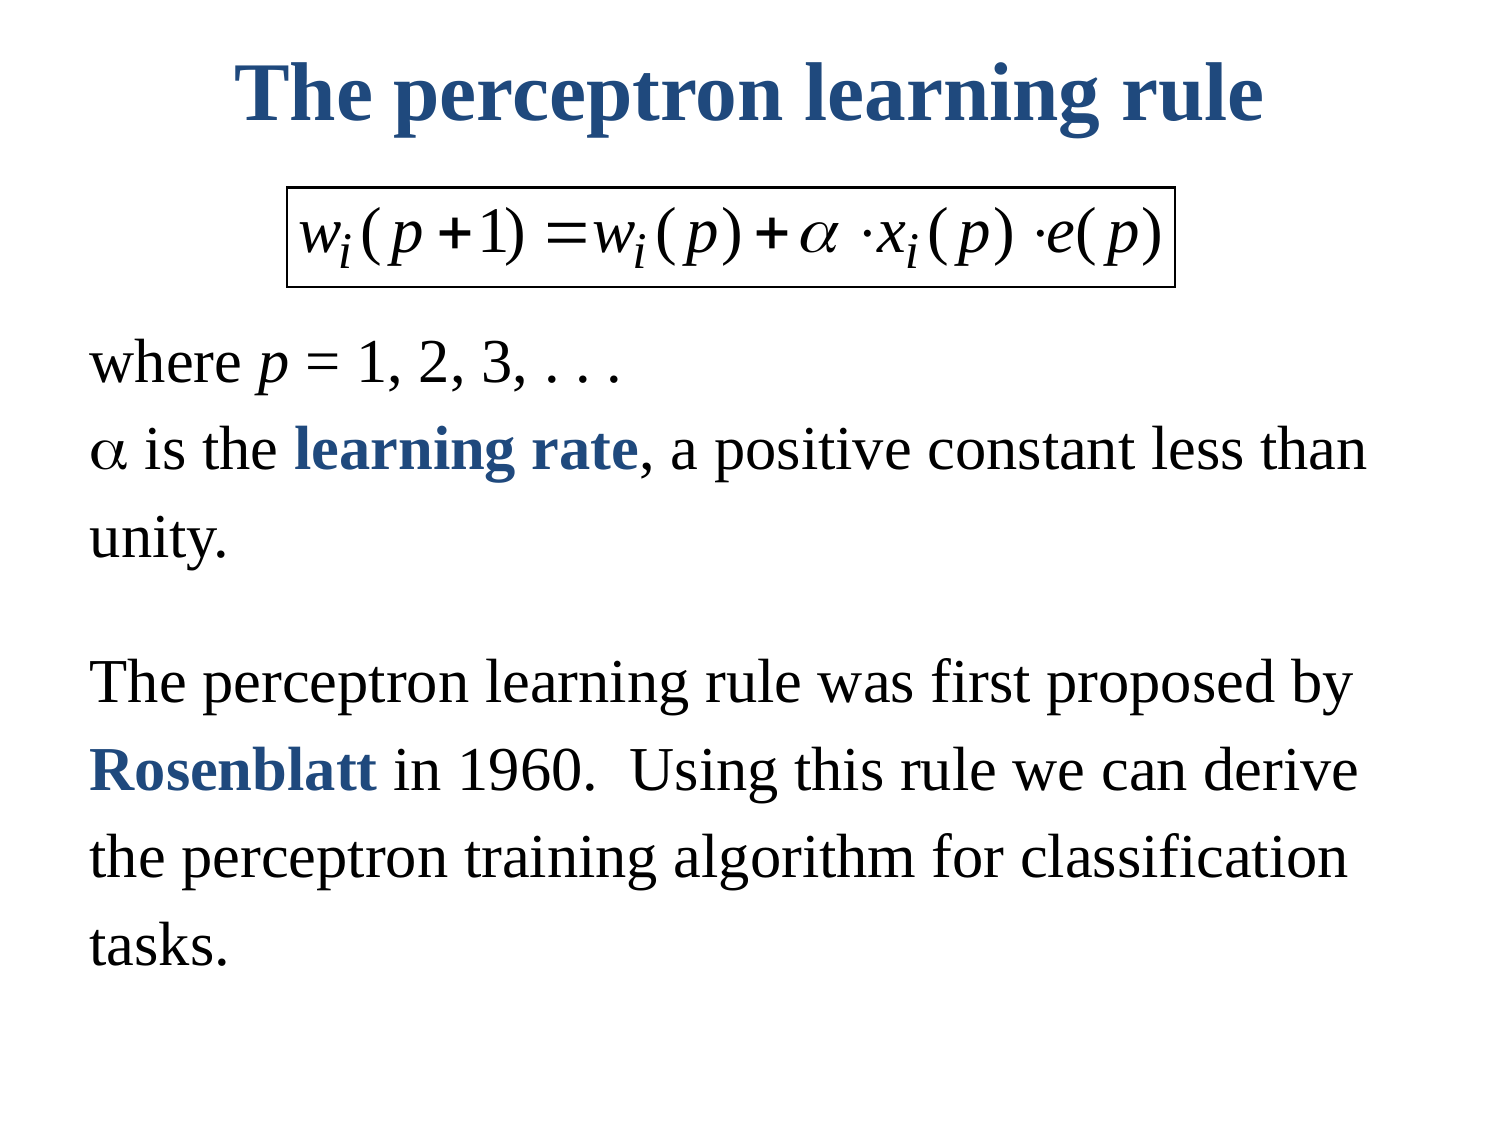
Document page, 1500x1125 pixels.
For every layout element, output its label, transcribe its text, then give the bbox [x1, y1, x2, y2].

text_box where p = 1, 2, 3, . . .  is the learning rate, a positive constant less than unity. The perceptron learning rule was first proposed by Rosenblatt in 1960. Using this rule we can derive the perceptron training algorithm for classification tasks. [74, 312, 1438, 1038]
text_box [287, 187, 1176, 286]
text_box The perceptron learning rule [74, 24, 1425, 150]
